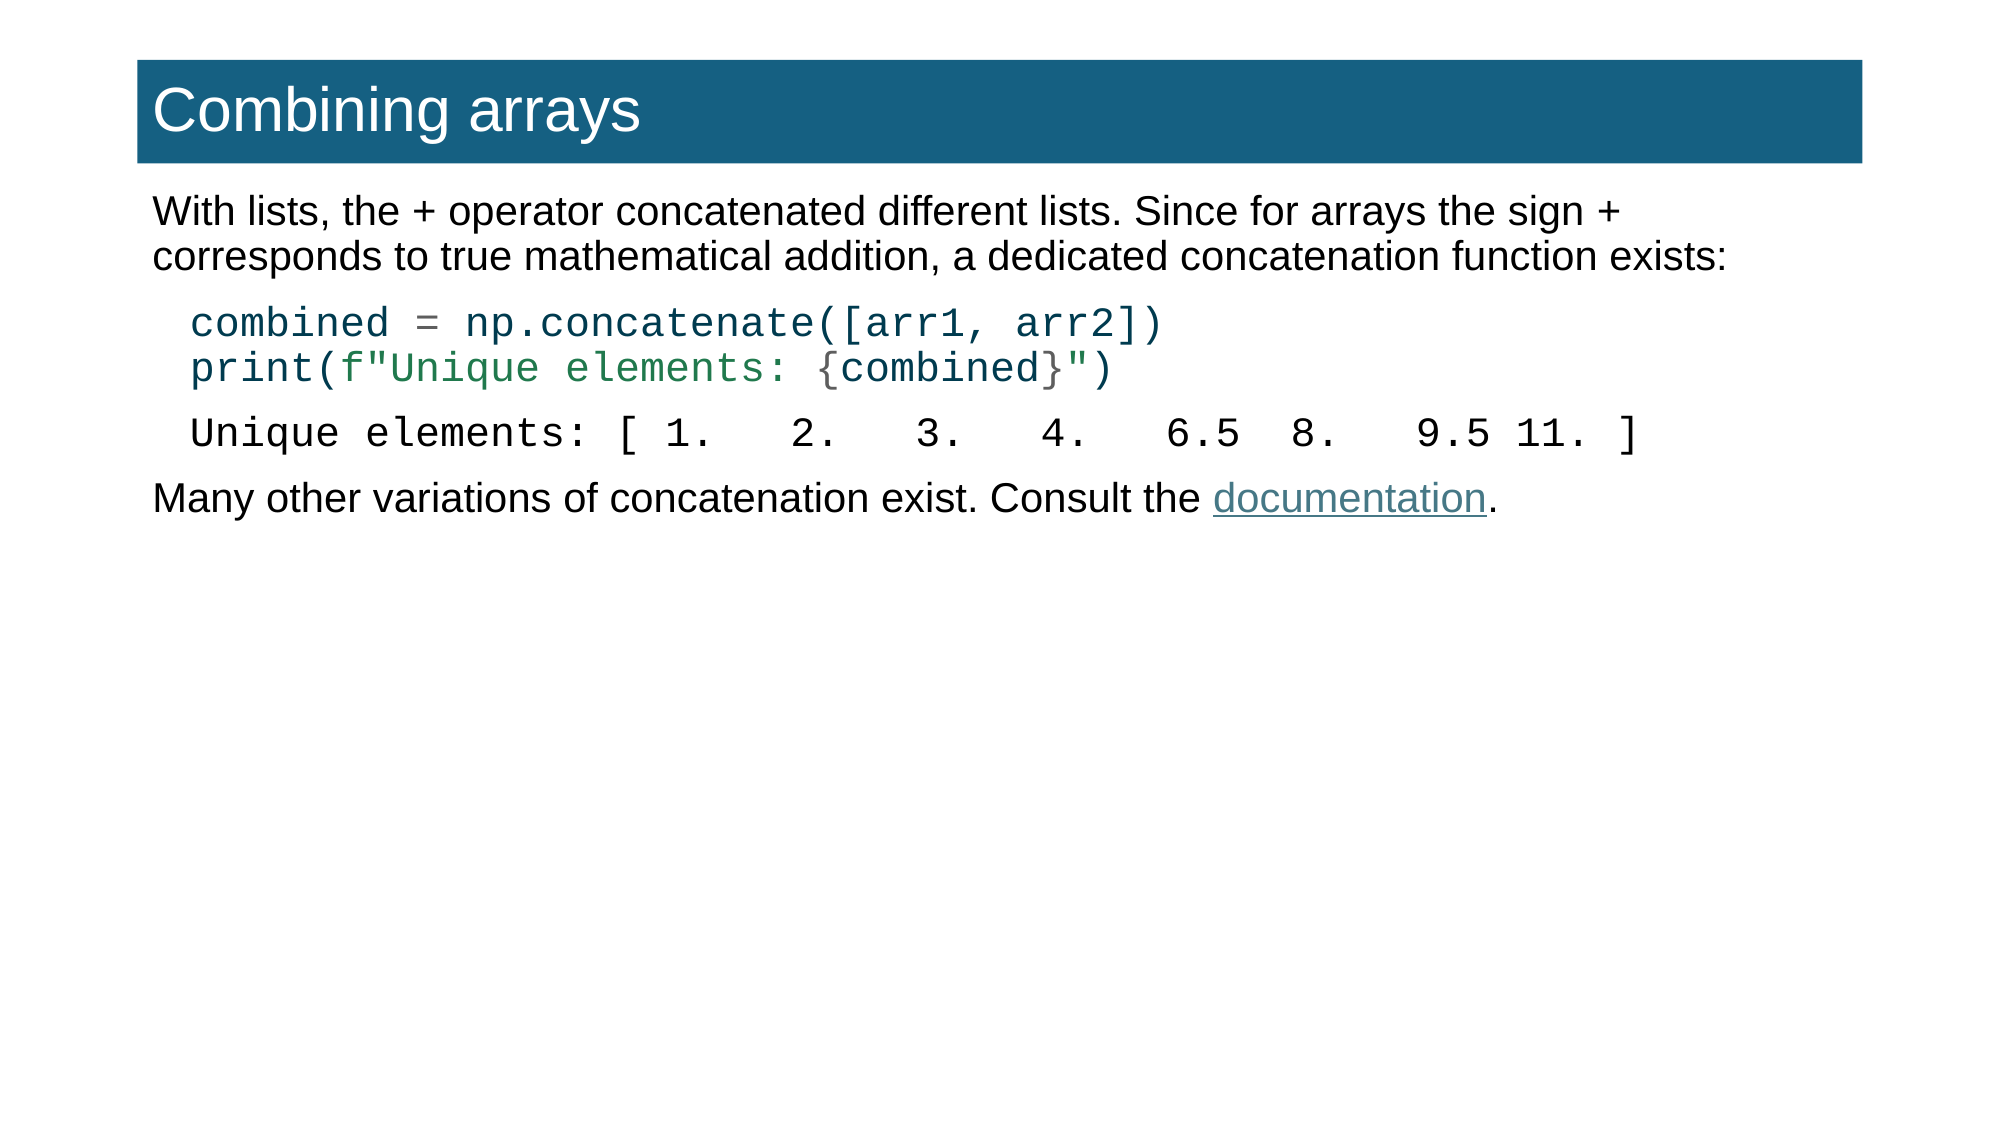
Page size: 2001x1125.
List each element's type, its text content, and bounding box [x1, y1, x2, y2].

title Combining arrays [137, 59, 1863, 164]
list With lists, the + operator concatenated different lists. Since for arrays the sign + corresponds to true mathematical addition, a dedicated concatenation function exists: combined = np.concatenate([arr1, arr2]) print(f"Unique elements: {combined}") Unique elements: [ 1. 2. 3. 4. 6.5 8. 9.5 11. ] Many other variations of concatenation exist. Consult the documentation. [137, 181, 1863, 1029]
